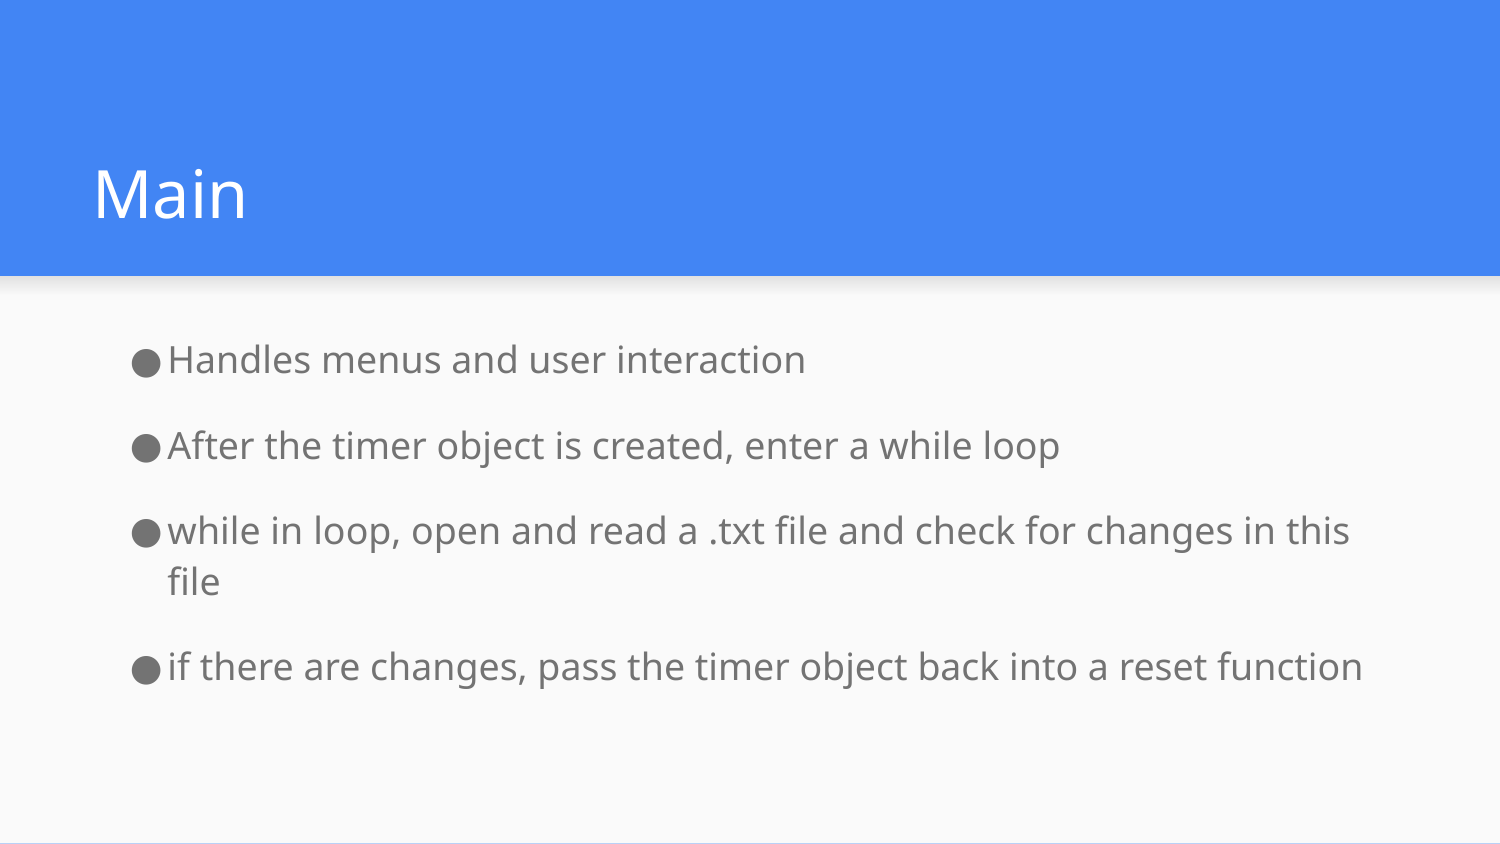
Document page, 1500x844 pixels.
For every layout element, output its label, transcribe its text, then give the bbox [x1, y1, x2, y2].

list Handles menus and user interaction After the timer object is created, enter a while loop while in loop, open and read a .txt file and check for changes in this file if there are changes, pass the timer object back into a reset function [77, 314, 1427, 760]
title Main [77, 121, 1427, 248]
